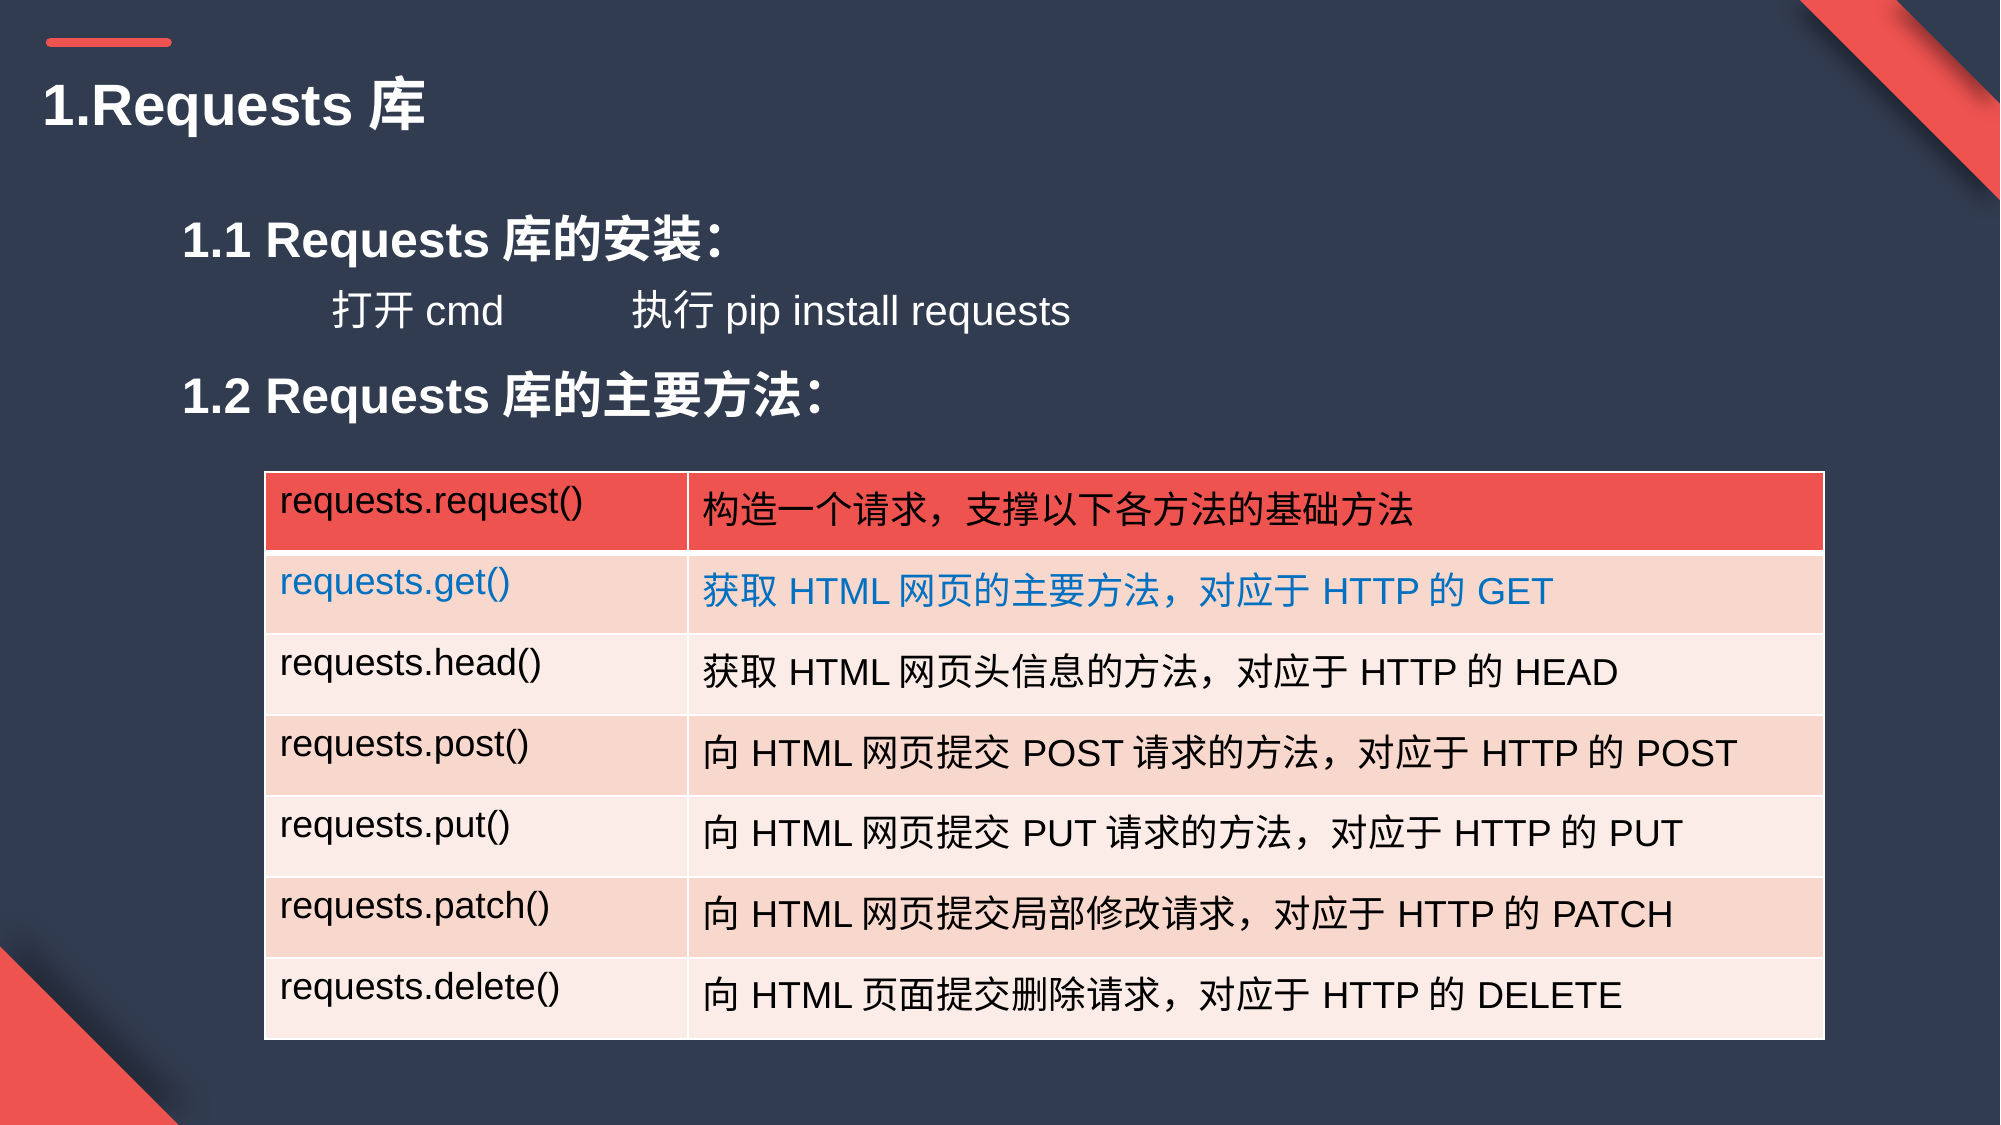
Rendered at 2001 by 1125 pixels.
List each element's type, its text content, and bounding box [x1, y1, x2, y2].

text_box 1.Requests库 [28, 59, 442, 145]
table_cell 获取HTML网页头信息的方法，对应于HTTP的HEAD [689, 635, 1823, 714]
table_cell 向HTML页面提交删除请求，对应于HTTP的DELETE [689, 959, 1823, 1038]
table_cell 向HTML网页提交PUT请求的方法，对应于HTTP的PUT [689, 797, 1823, 876]
text_box [1798, 0, 2000, 202]
table_cell 获取HTML网页的主要方法，对应于HTTP的GET [689, 556, 1823, 633]
table_cell requests.patch() [266, 878, 687, 957]
text_box 1.1 Requests库的安装： 打开cmd 执行pip install requests [167, 200, 1800, 345]
table_cell requests.get() [266, 556, 687, 633]
table_cell 向HTML网页提交局部修改请求，对应于HTTP的PATCH [689, 878, 1823, 957]
table_cell requests.put() [266, 797, 687, 876]
text_box [0, 944, 181, 1125]
table_cell requests.post() [266, 716, 687, 795]
table_header 构造一个请求，支撑以下各方法的基础方法 [689, 473, 1823, 550]
text_box [1894, 0, 2000, 106]
text_box 1.2 Requests库的主要方法： [167, 356, 1800, 432]
table_cell requests.delete() [266, 959, 687, 1038]
table_cell 向HTML网页提交POST请求的方法，对应于HTTP的POST [689, 716, 1823, 795]
table_header requests.request() [266, 473, 687, 550]
table_cell requests.head() [266, 635, 687, 714]
